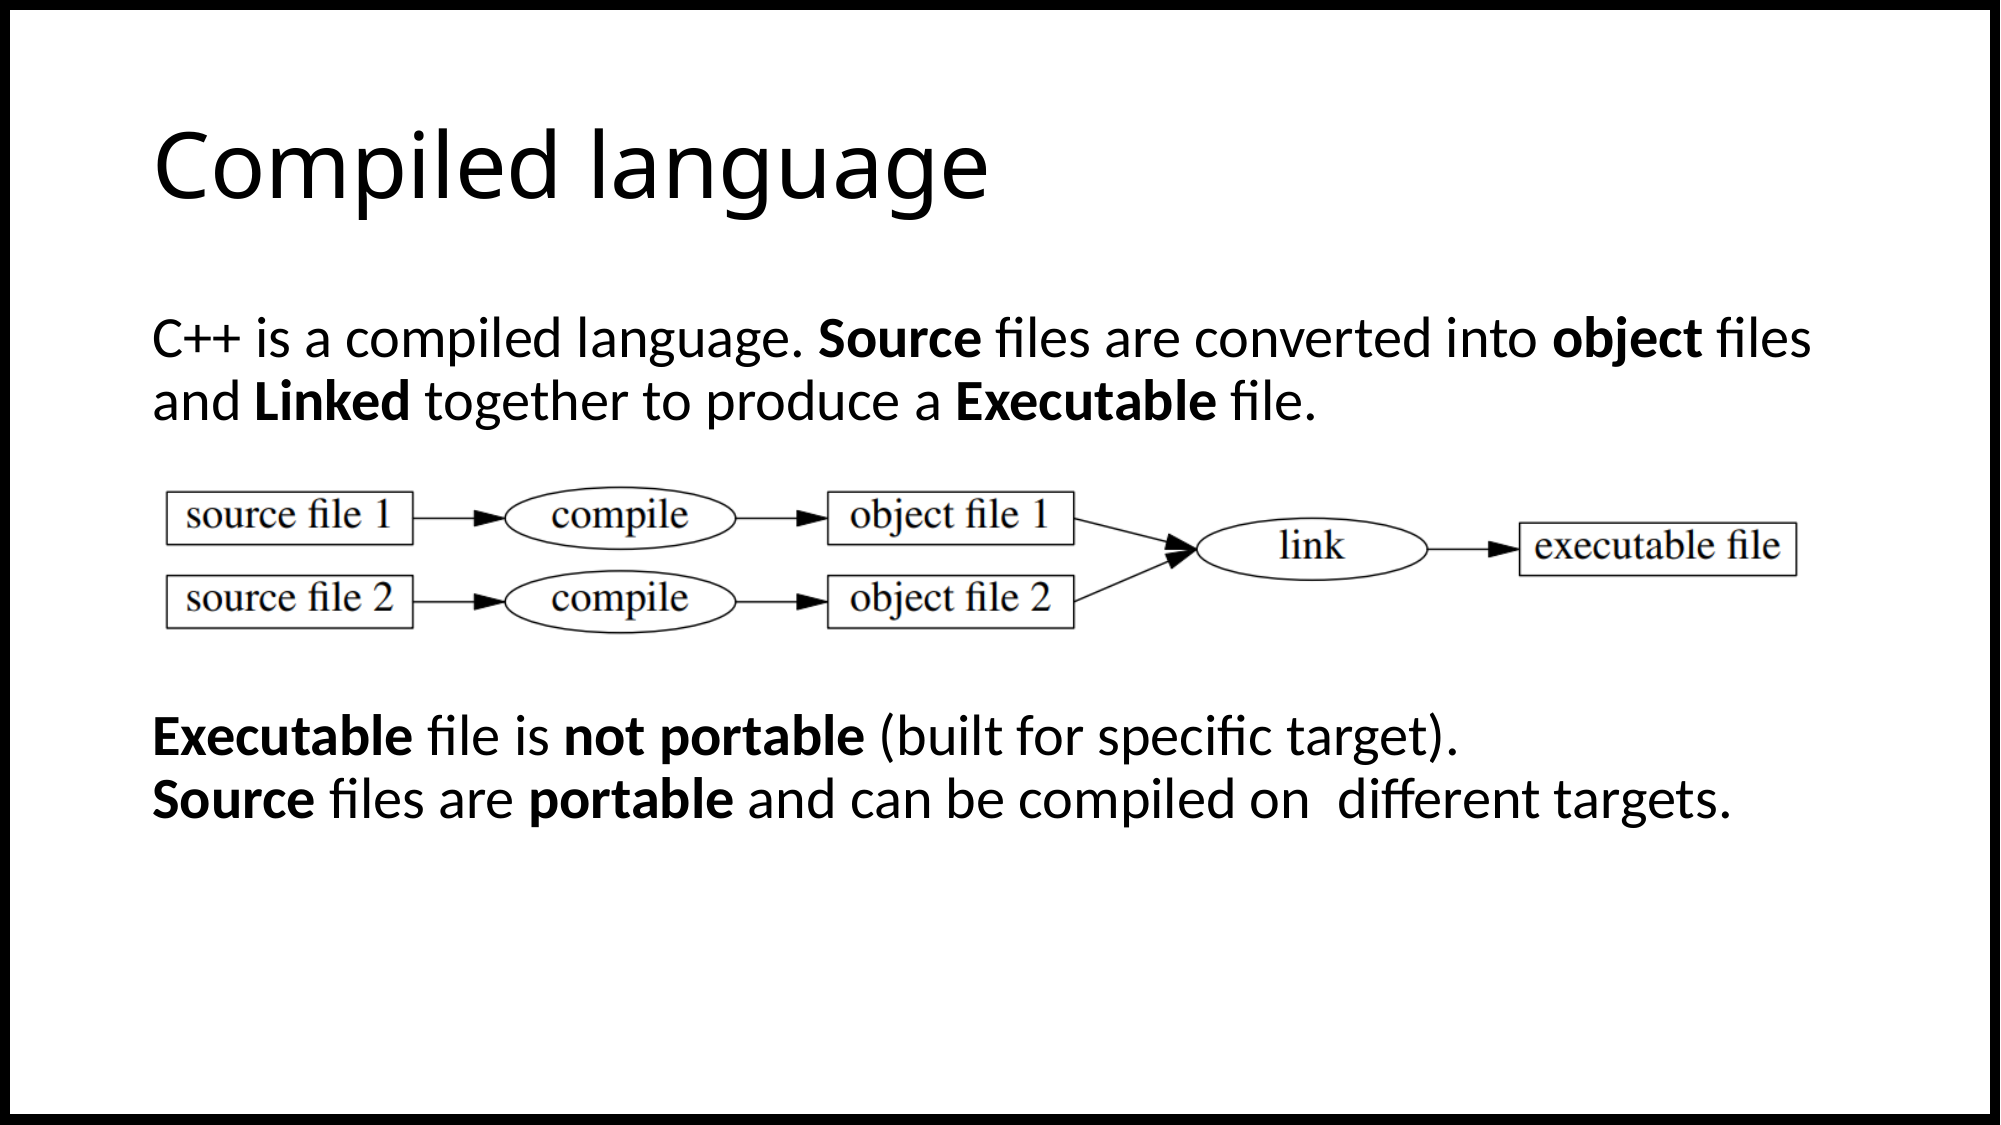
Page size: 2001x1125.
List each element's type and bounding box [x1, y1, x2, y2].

picture [137, 452, 1824, 658]
text_box [0, 0, 2000, 1125]
